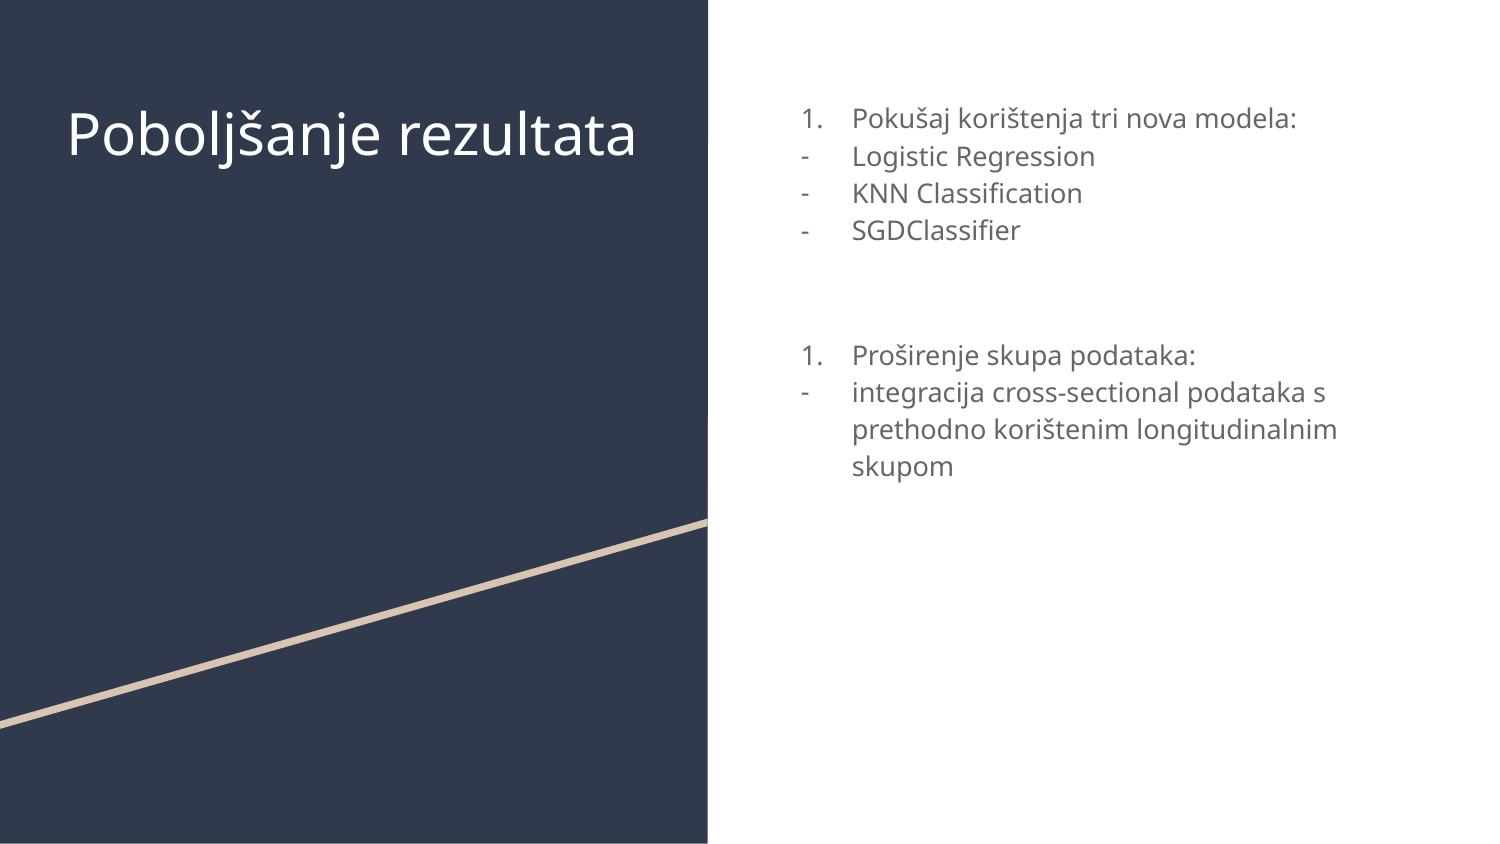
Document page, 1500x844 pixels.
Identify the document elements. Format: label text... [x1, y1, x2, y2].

list Pokušaj korištenja tri nova modela: Logistic Regression KNN Classification SGDClassifier Proširenje skupa podataka: integracija cross-sectional podataka s prethodno korištenim longitudinalnim skupom [761, 82, 1446, 755]
title Poboljšanje rezultata [51, 82, 660, 494]
